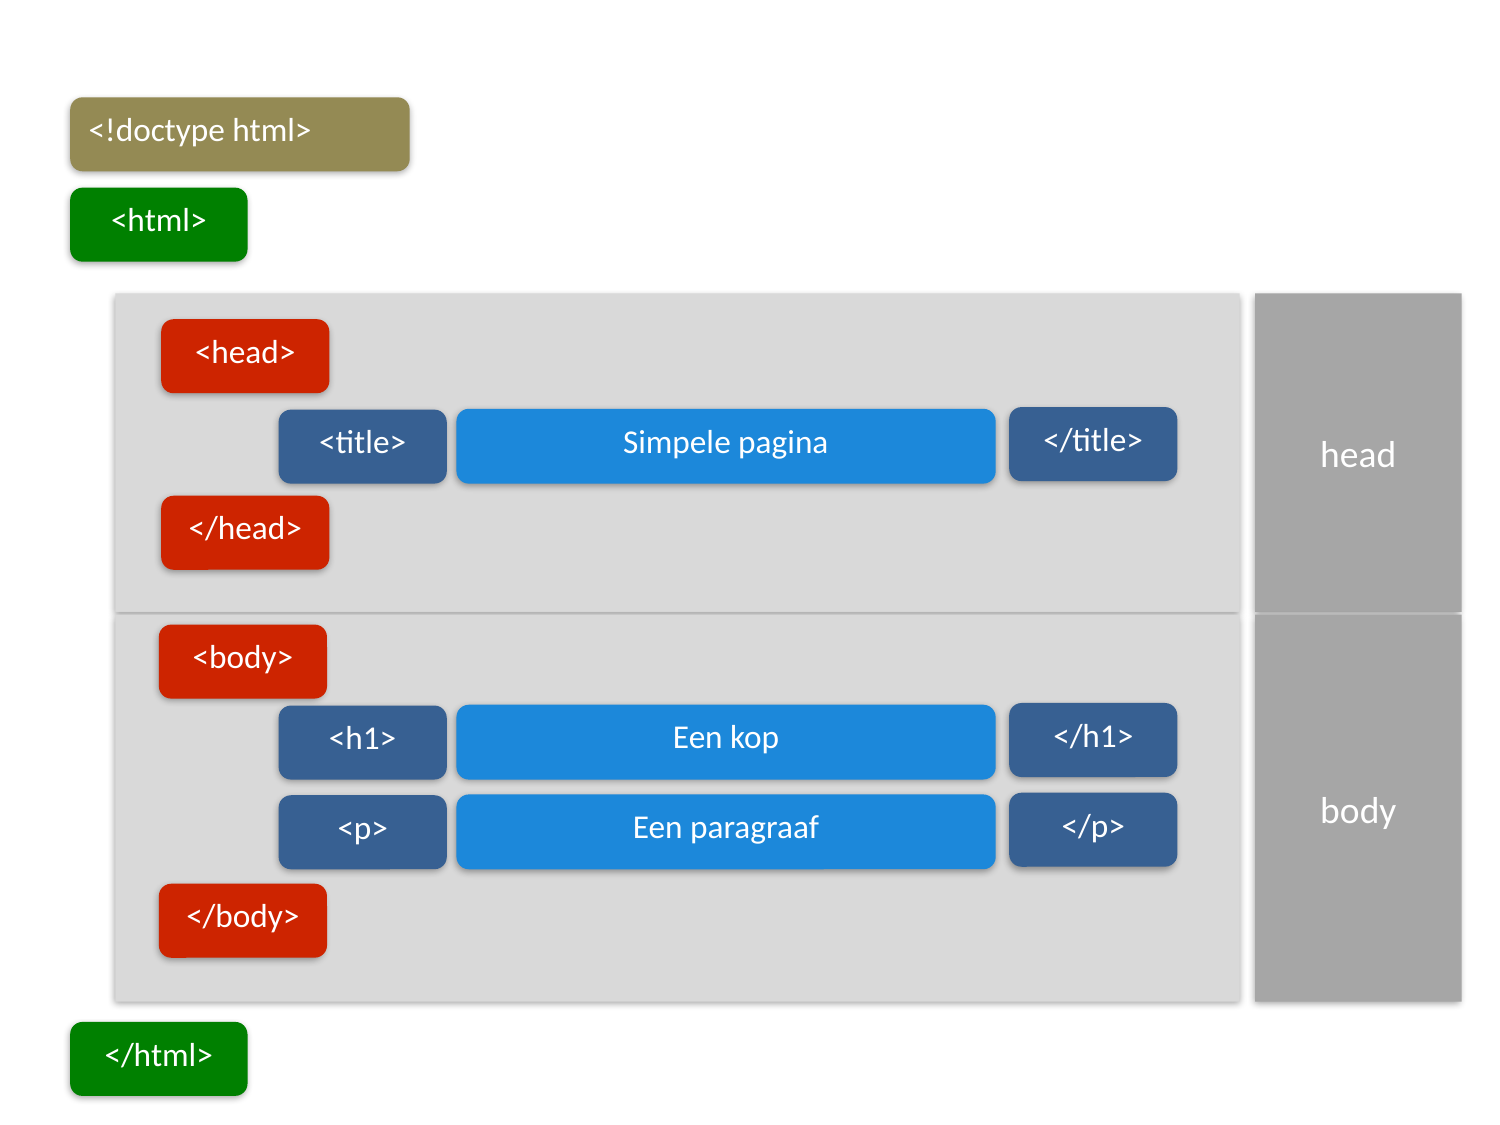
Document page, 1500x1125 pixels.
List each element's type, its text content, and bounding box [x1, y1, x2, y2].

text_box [115, 614, 1462, 1002]
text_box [115, 293, 1462, 613]
text_box <html> [69, 186, 249, 263]
text_box <!doctype html> [69, 96, 411, 173]
text_box </html> [69, 1021, 249, 1097]
